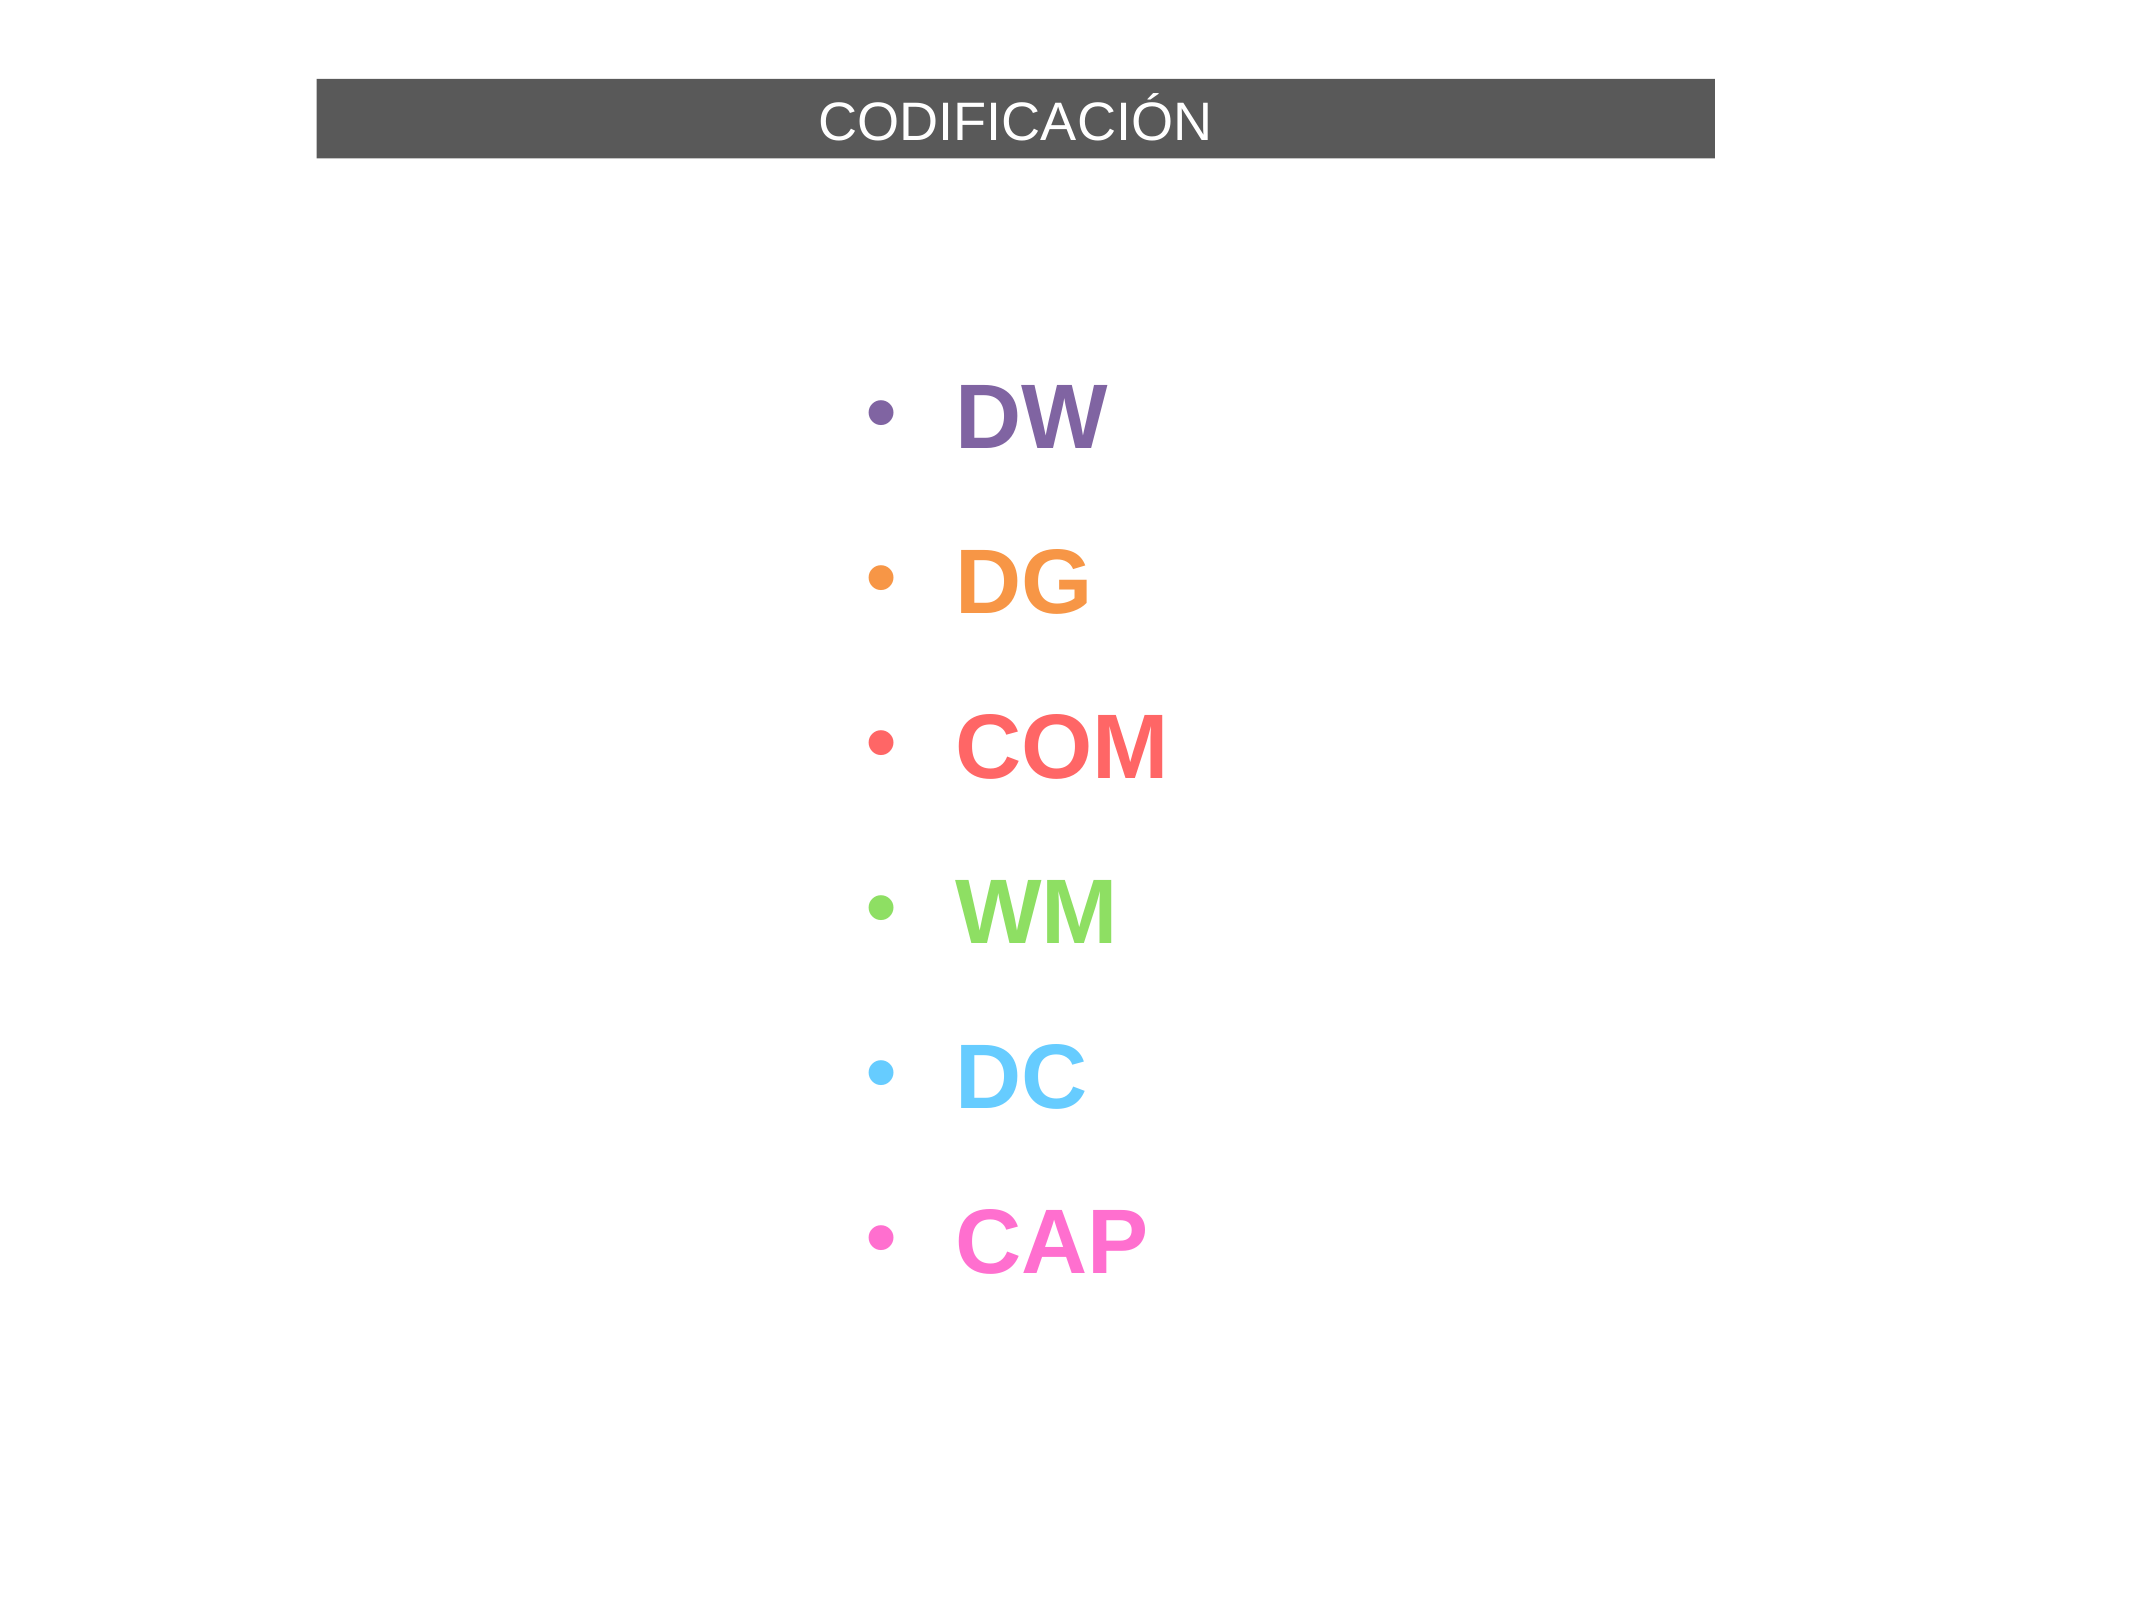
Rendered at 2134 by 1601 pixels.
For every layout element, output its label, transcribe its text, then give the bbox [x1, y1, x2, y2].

text_box DW DG COM WM DC CAP [822, 294, 1238, 1300]
text_box CODIFICACIÓN [316, 78, 1715, 159]
